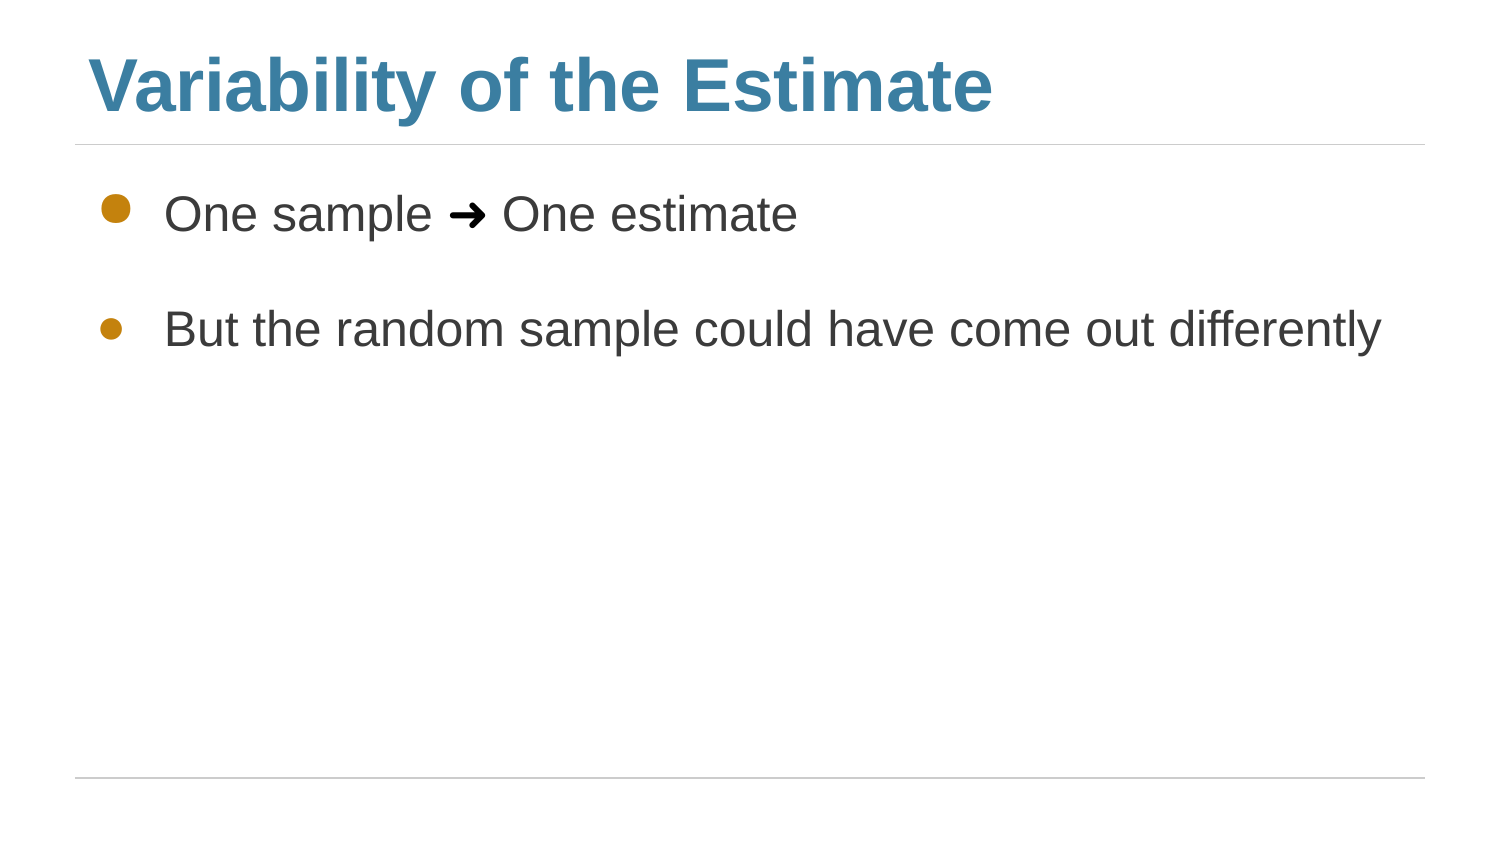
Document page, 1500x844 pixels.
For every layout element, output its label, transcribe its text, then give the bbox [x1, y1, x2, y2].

title Variability of the Estimate [86, 34, 1003, 178]
text_box One sample ➜ One estimate But the random sample could have come out differently [94, 179, 1387, 690]
